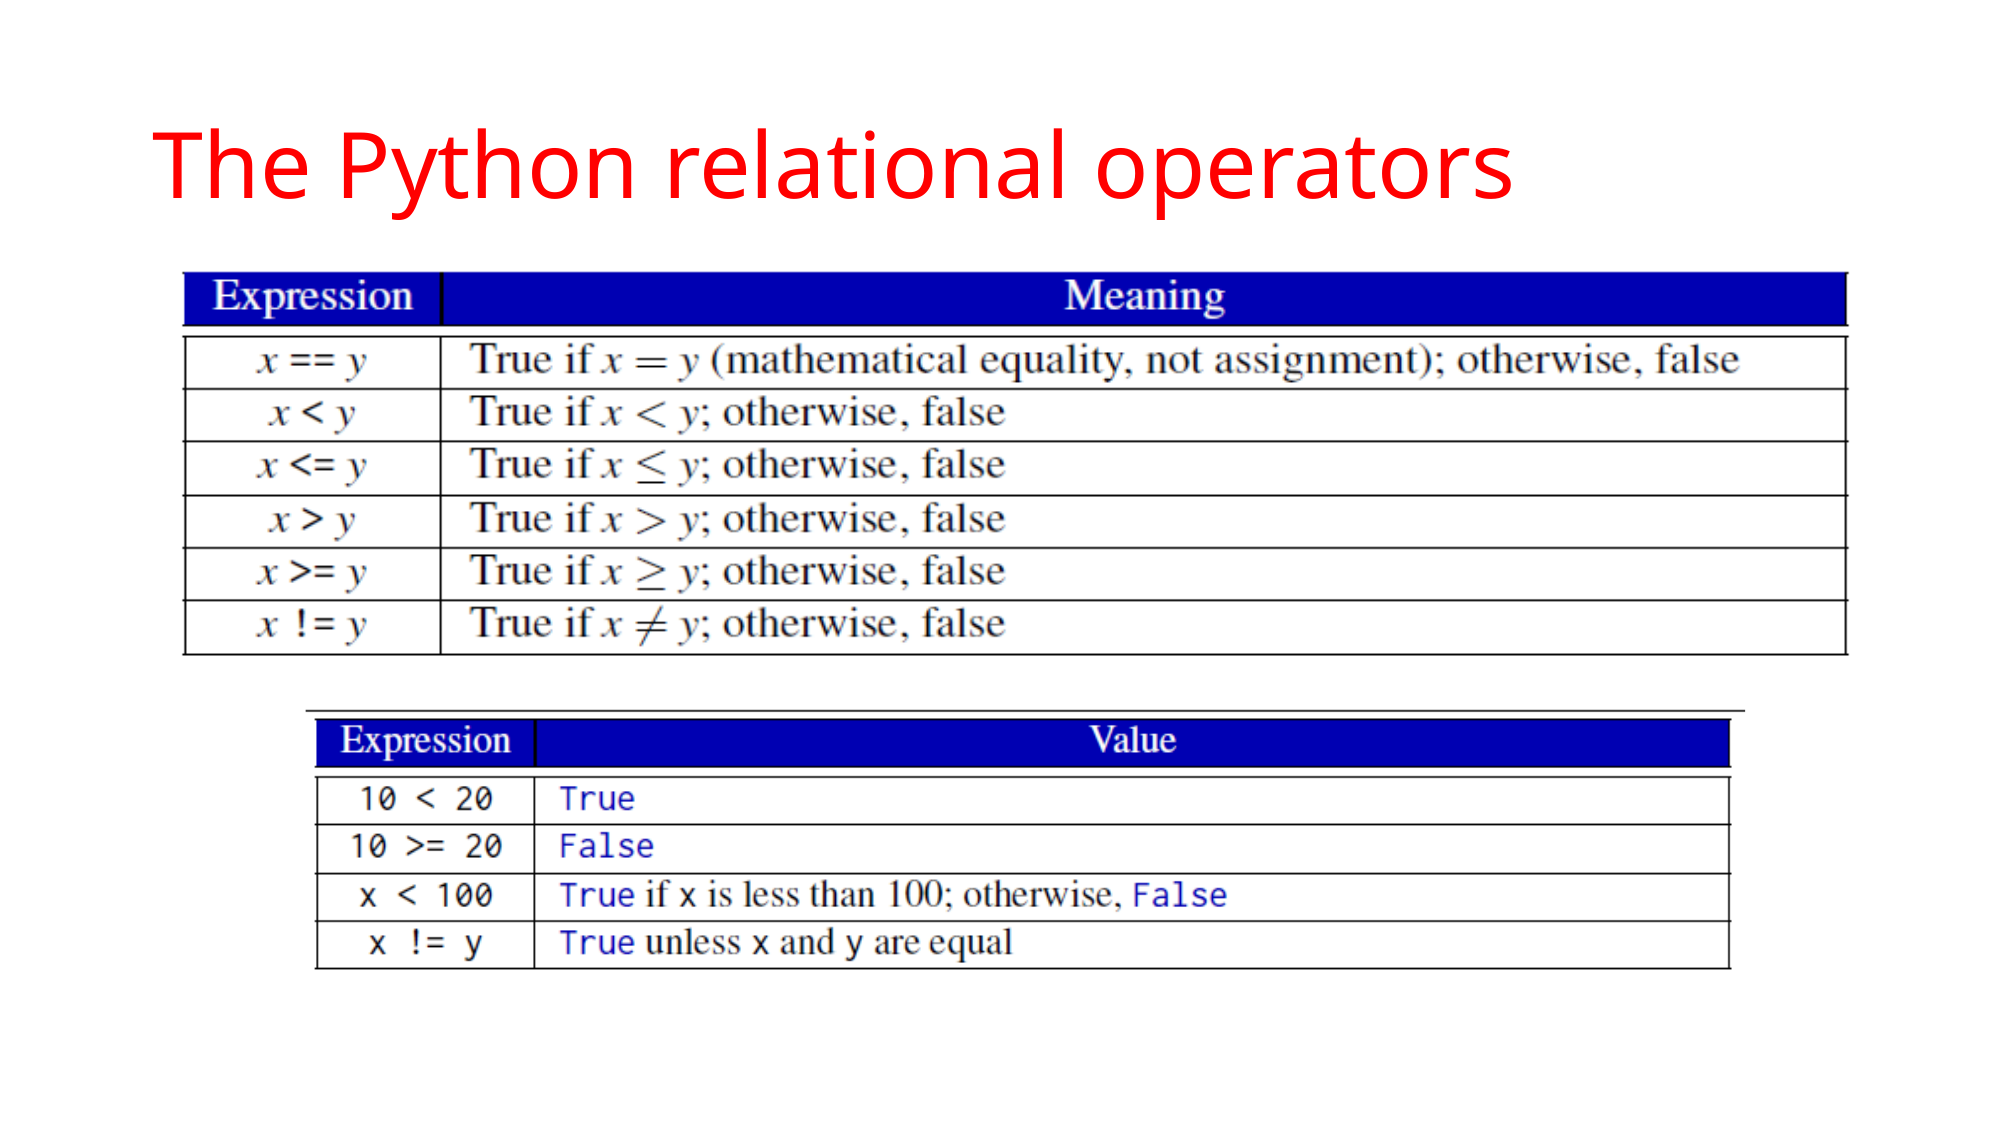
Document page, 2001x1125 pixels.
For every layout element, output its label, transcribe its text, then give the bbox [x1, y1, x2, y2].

picture [305, 707, 1746, 983]
title The Python relational operators [137, 59, 1863, 278]
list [171, 265, 1863, 667]
